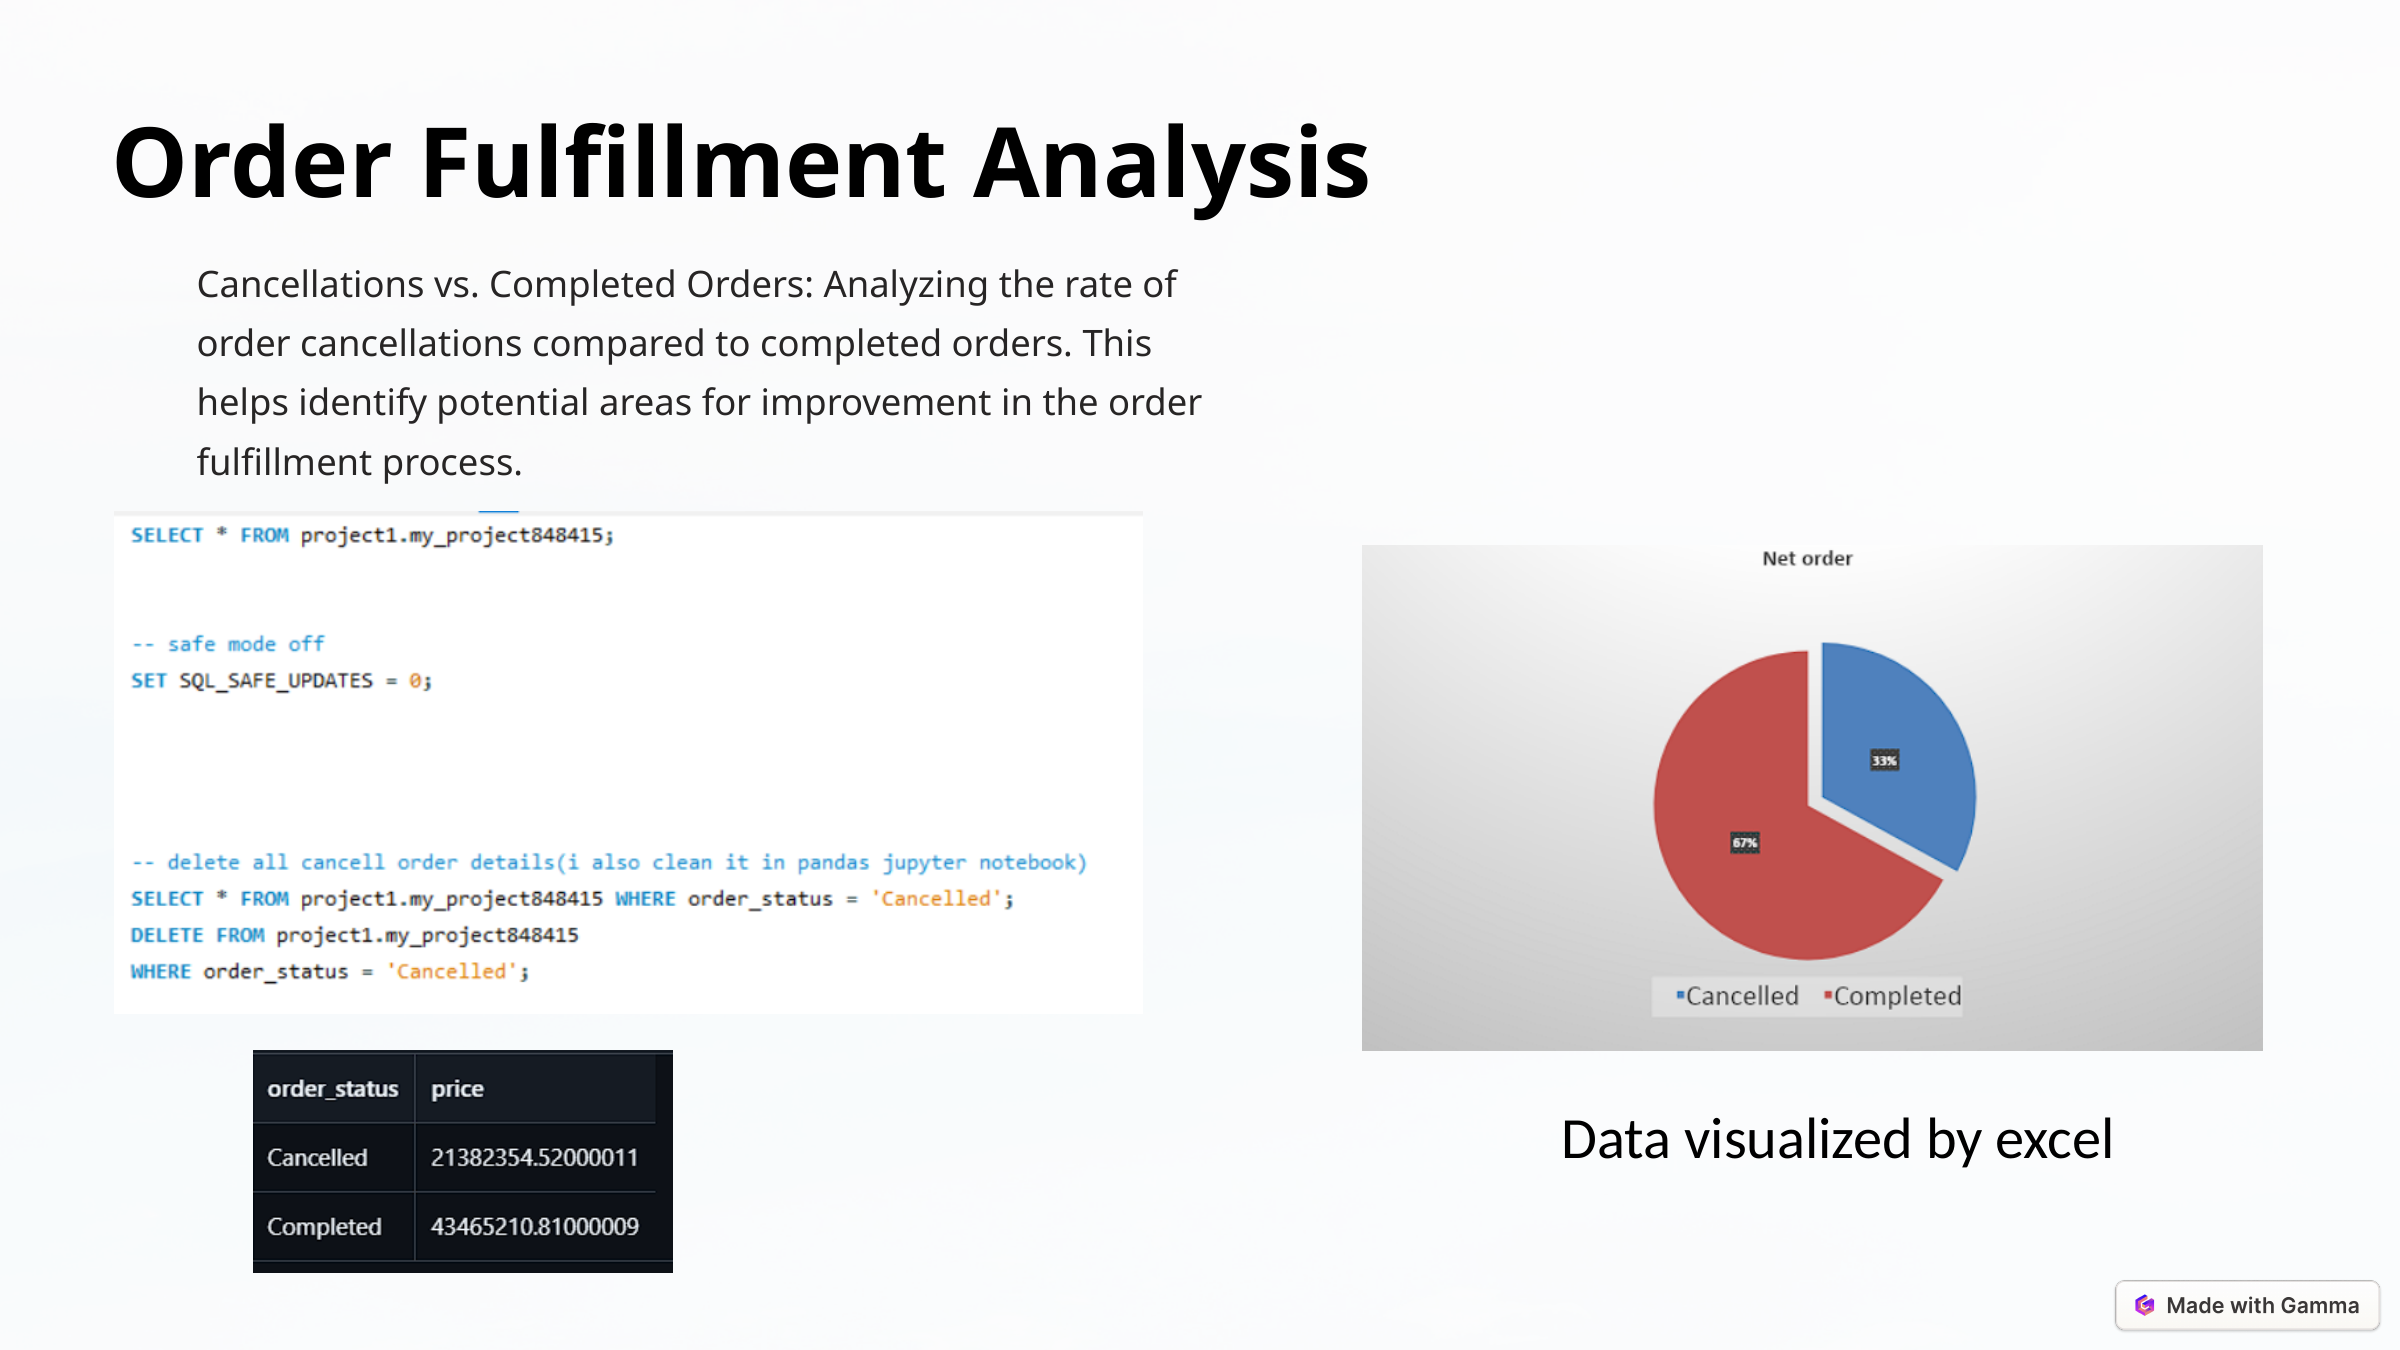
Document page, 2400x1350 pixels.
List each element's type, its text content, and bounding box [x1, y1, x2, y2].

picture [253, 1050, 673, 1273]
picture [2106, 1271, 2389, 1339]
picture [114, 511, 1143, 1015]
text_box Data visualized by excel [1546, 1092, 2177, 1178]
picture [1362, 545, 2263, 1051]
text_box Order Fulfillment Analysis [111, 94, 1306, 217]
text_box Cancellations vs. Completed Orders: Analyzing the rate of order cancellations compared to completed orders. This helps identify potential areas for improvement in the order fulfillment process. [196, 245, 1221, 484]
